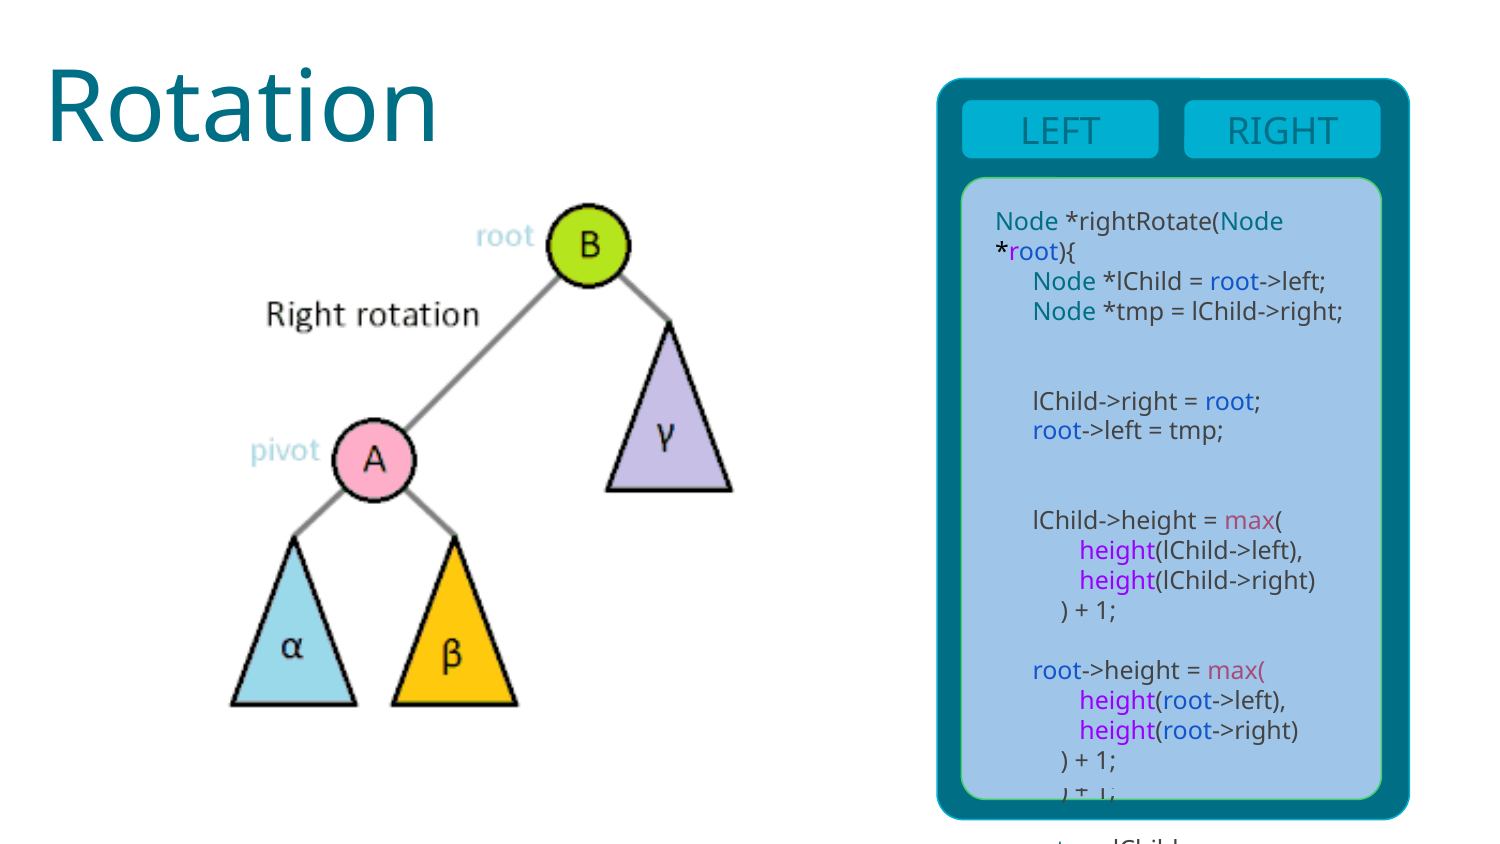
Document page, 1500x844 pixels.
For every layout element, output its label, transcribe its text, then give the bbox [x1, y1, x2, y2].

text_box [961, 177, 1382, 800]
text_box Rotation [28, 26, 1104, 152]
picture [214, 192, 751, 729]
text_box LEFT [961, 99, 1160, 160]
text_box RIGHT [1183, 99, 1382, 160]
text_box Node *rightRotate(Node *root){ Node *lChild = root->left; Node *tmp = lChild->right; lChild->right = root; root->left = tmp; lChild->height = max( height(lChild->left), height(lChild->right) ) + 1; root->height = max( height(root->left), height(root->right) ) + 1; return lChild; } [980, 190, 1361, 789]
text_box [937, 78, 1410, 820]
